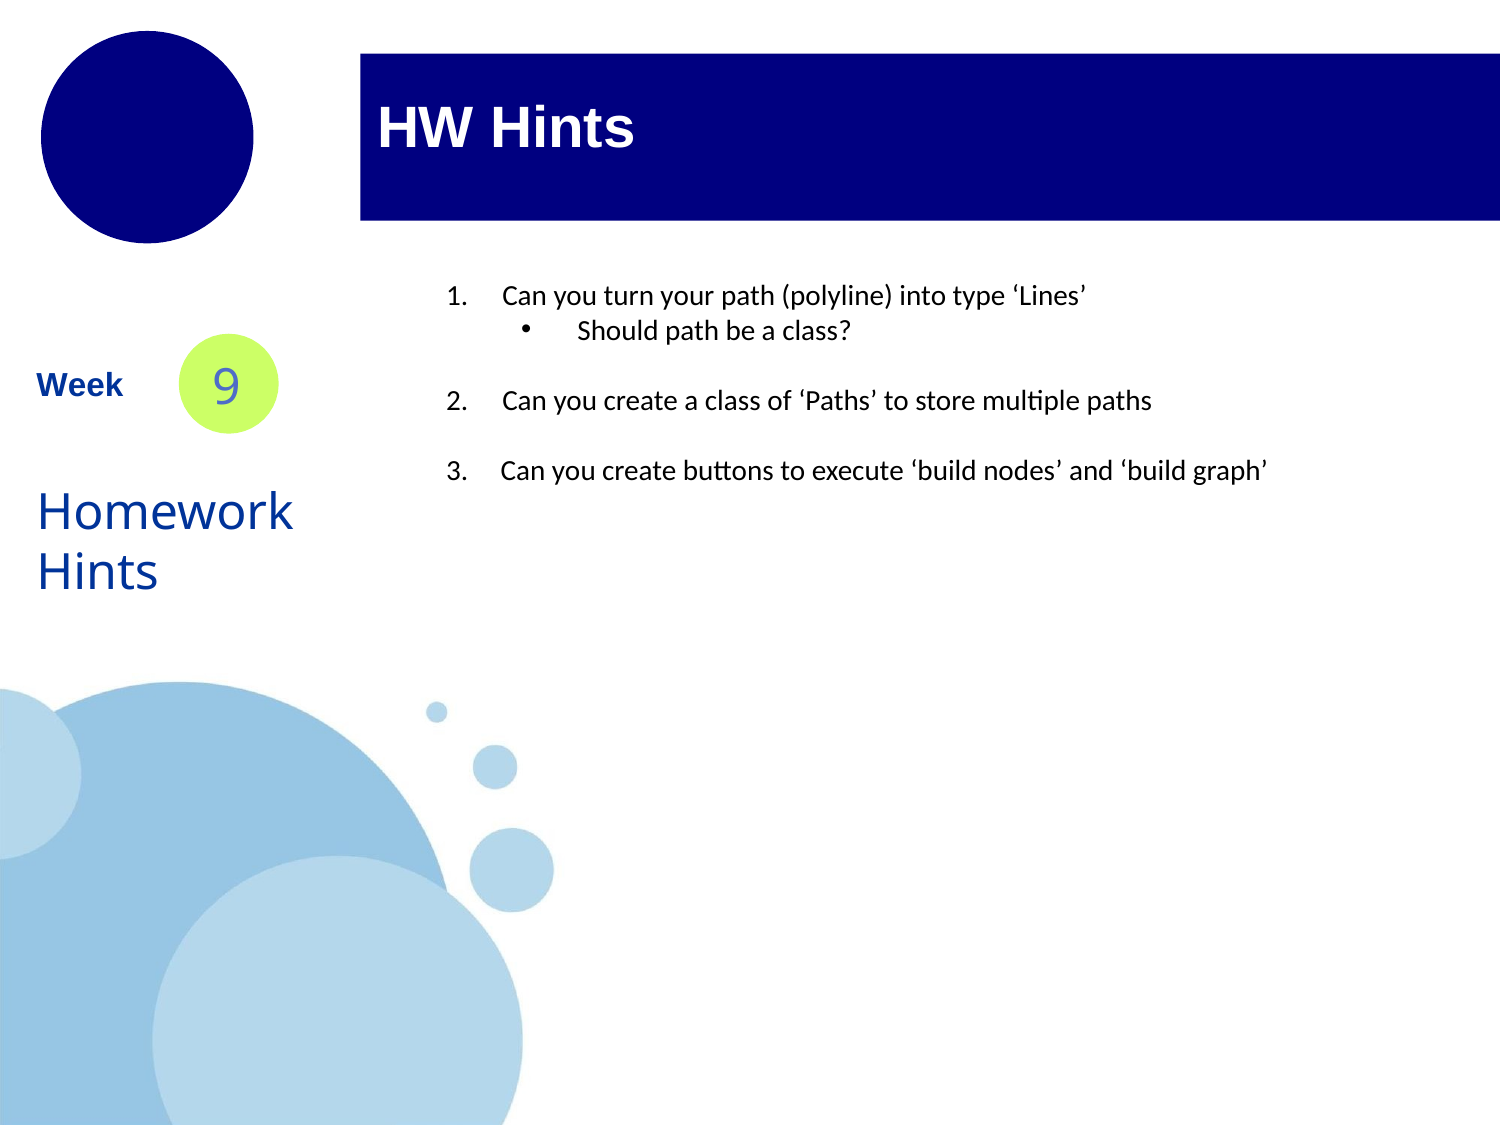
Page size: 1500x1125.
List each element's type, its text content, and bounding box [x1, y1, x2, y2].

text_box [360, 53, 1500, 221]
text_box 9 [209, 352, 248, 415]
title HW Hints [375, 87, 952, 278]
text_box Homework Hints [34, 477, 353, 600]
text_box Can you turn your path (polyline) into type ‘Lines’ Should path be a class? Can you create a class of ‘Paths’ to store multiple paths 3. Can you create buttons to execute ‘build nodes’ and ‘build graph’ [431, 269, 1284, 494]
picture [0, 673, 565, 1125]
text_box Week [34, 360, 125, 403]
text_box [41, 30, 254, 244]
text_box [178, 333, 279, 434]
